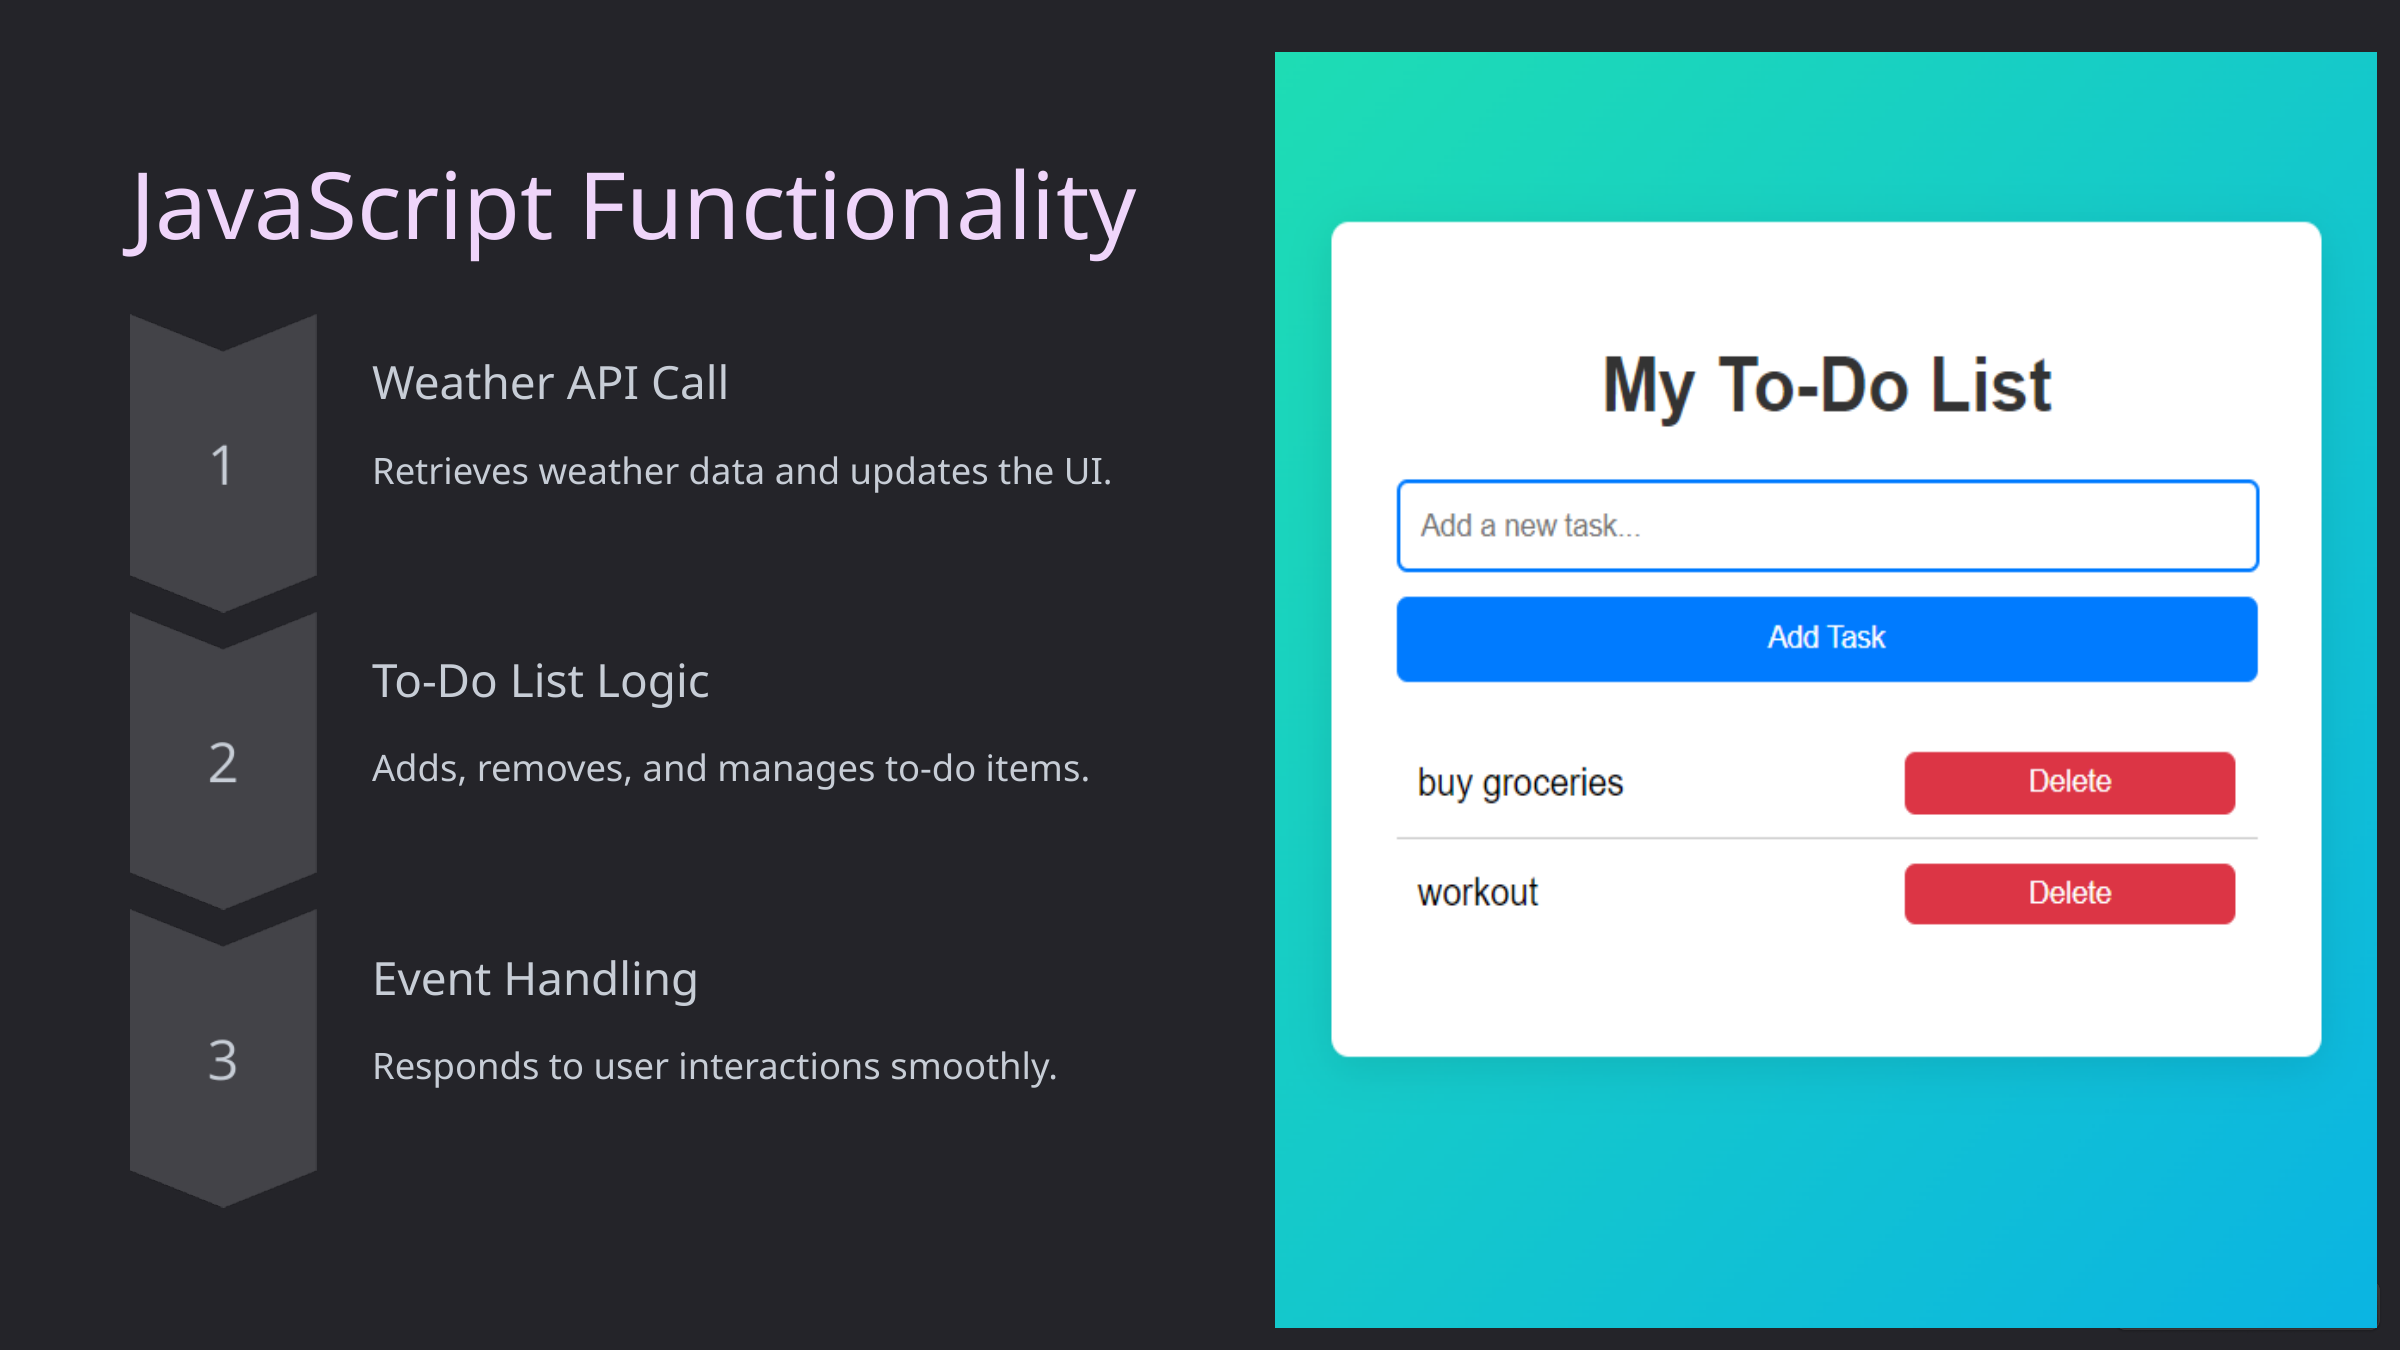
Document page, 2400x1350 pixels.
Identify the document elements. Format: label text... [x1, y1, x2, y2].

text_box To-Do List Logic [371, 649, 838, 708]
picture [130, 314, 317, 1208]
picture [1274, 52, 2389, 1339]
text_box Event Handling [371, 947, 838, 1006]
text_box Weather API Call [371, 351, 838, 410]
text_box Retrieves weather data and updates the UI. [372, 432, 1274, 492]
text_box Adds, removes, and manages to-do items. [372, 729, 1274, 790]
text_box JavaScript Functionality [130, 142, 1160, 259]
text_box Responds to user interactions smoothly. [372, 1027, 1274, 1087]
